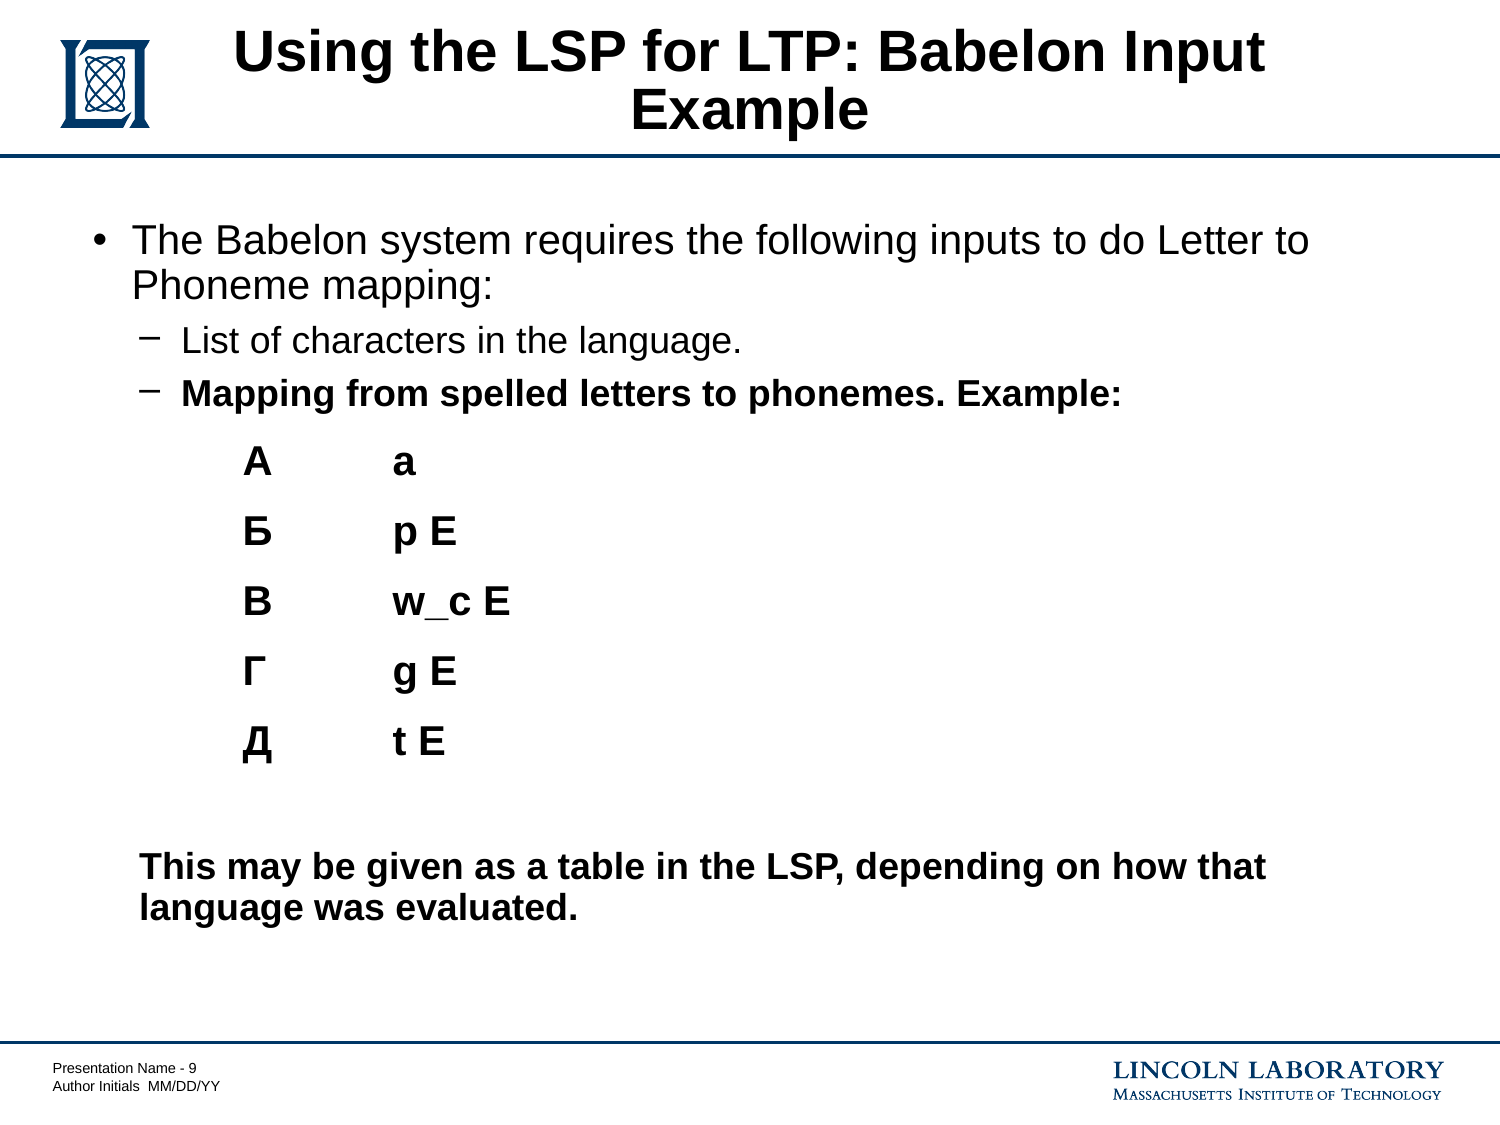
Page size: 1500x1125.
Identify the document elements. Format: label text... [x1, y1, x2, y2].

picture [1111, 1061, 1444, 1100]
title Using the LSP for LTP: Babelon Input Example [154, 16, 1346, 151]
picture [60, 40, 150, 128]
list The Babelon system requires the following inputs to do Letter to Phoneme mapping: List of characters in the language. Mapping from spelled letters to phonemes. Example: А a Б p E В w_c E Г g E Д t E This may be given as a table in the LSP, depending on how that language was evaluated. [78, 211, 1422, 1004]
